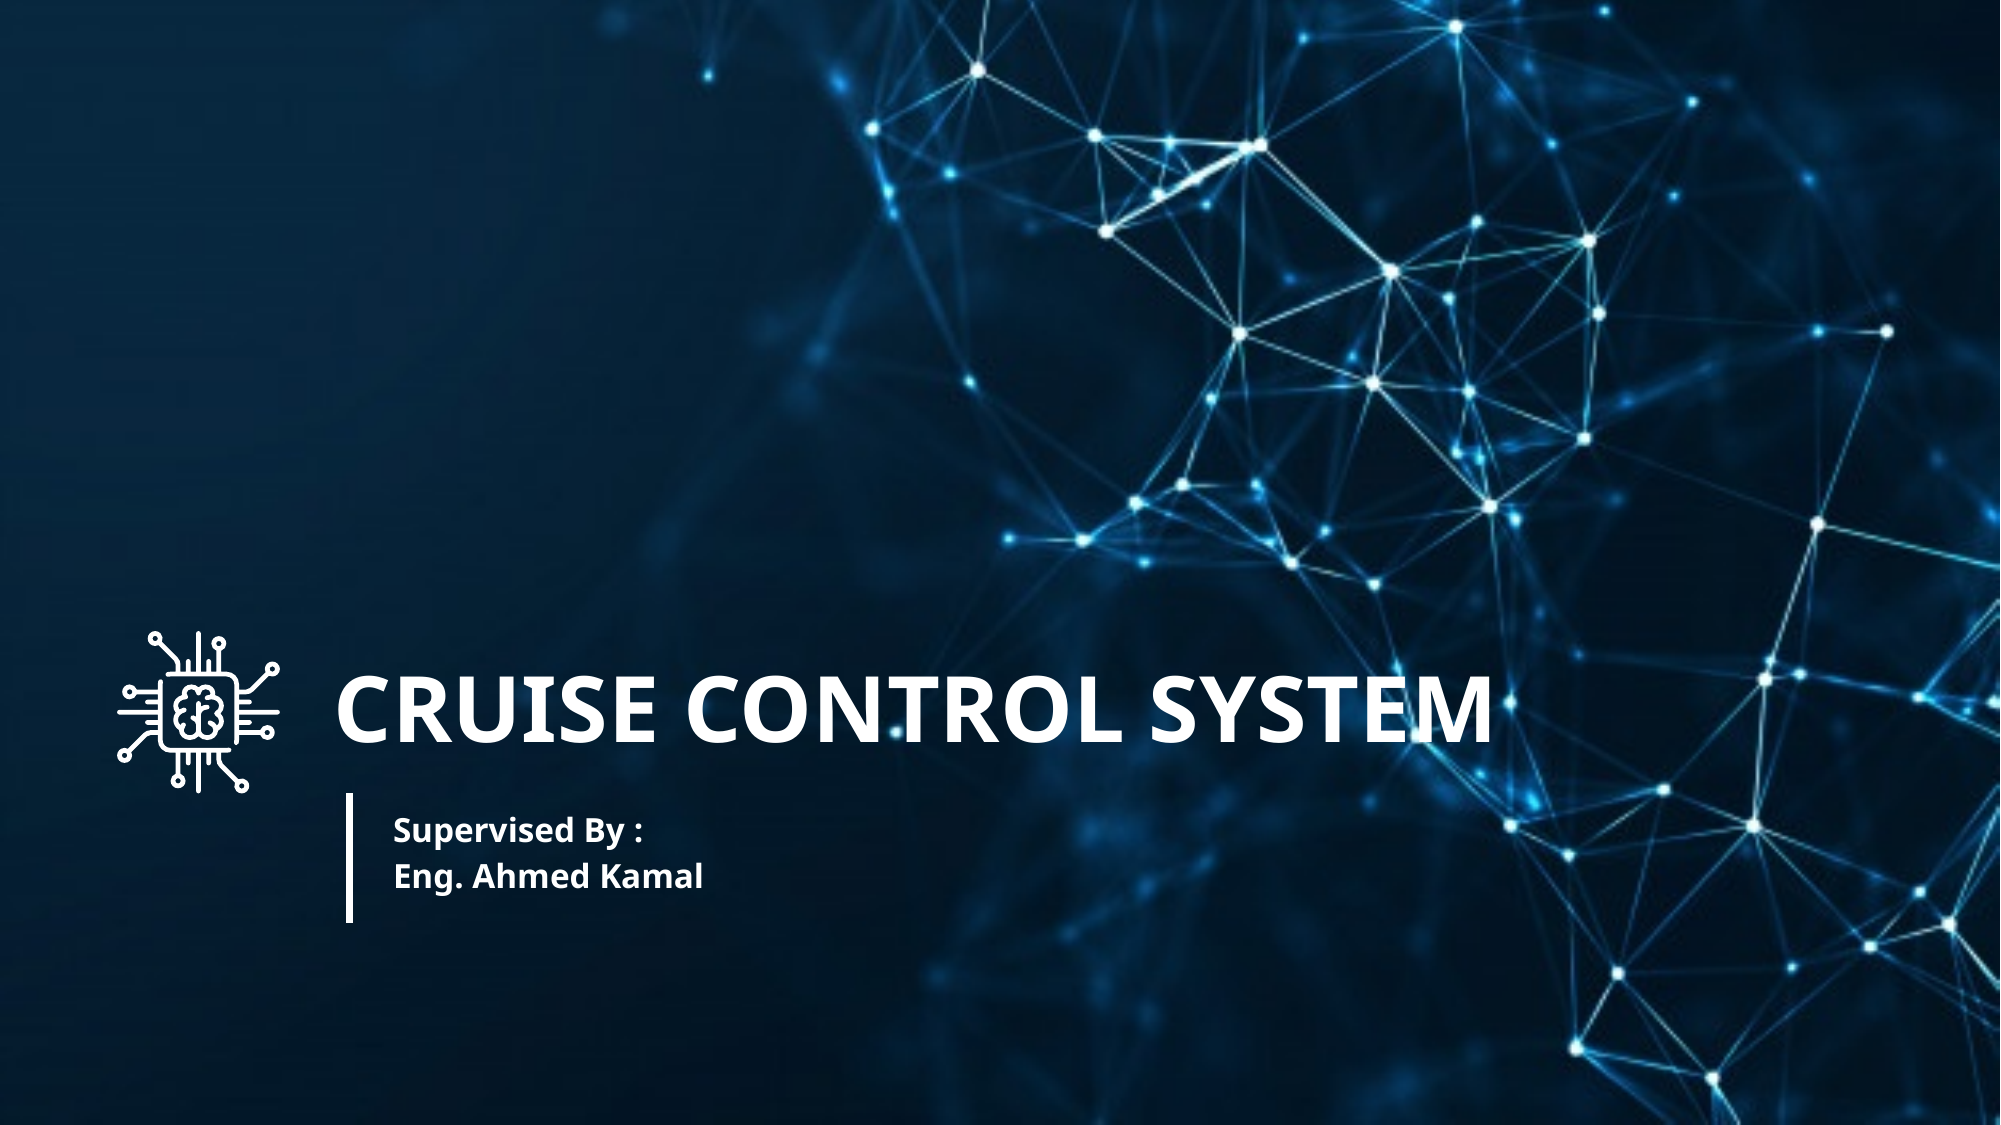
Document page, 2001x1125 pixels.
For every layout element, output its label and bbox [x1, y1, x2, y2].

text_box [117, 630, 280, 794]
picture [0, 0, 2000, 1125]
